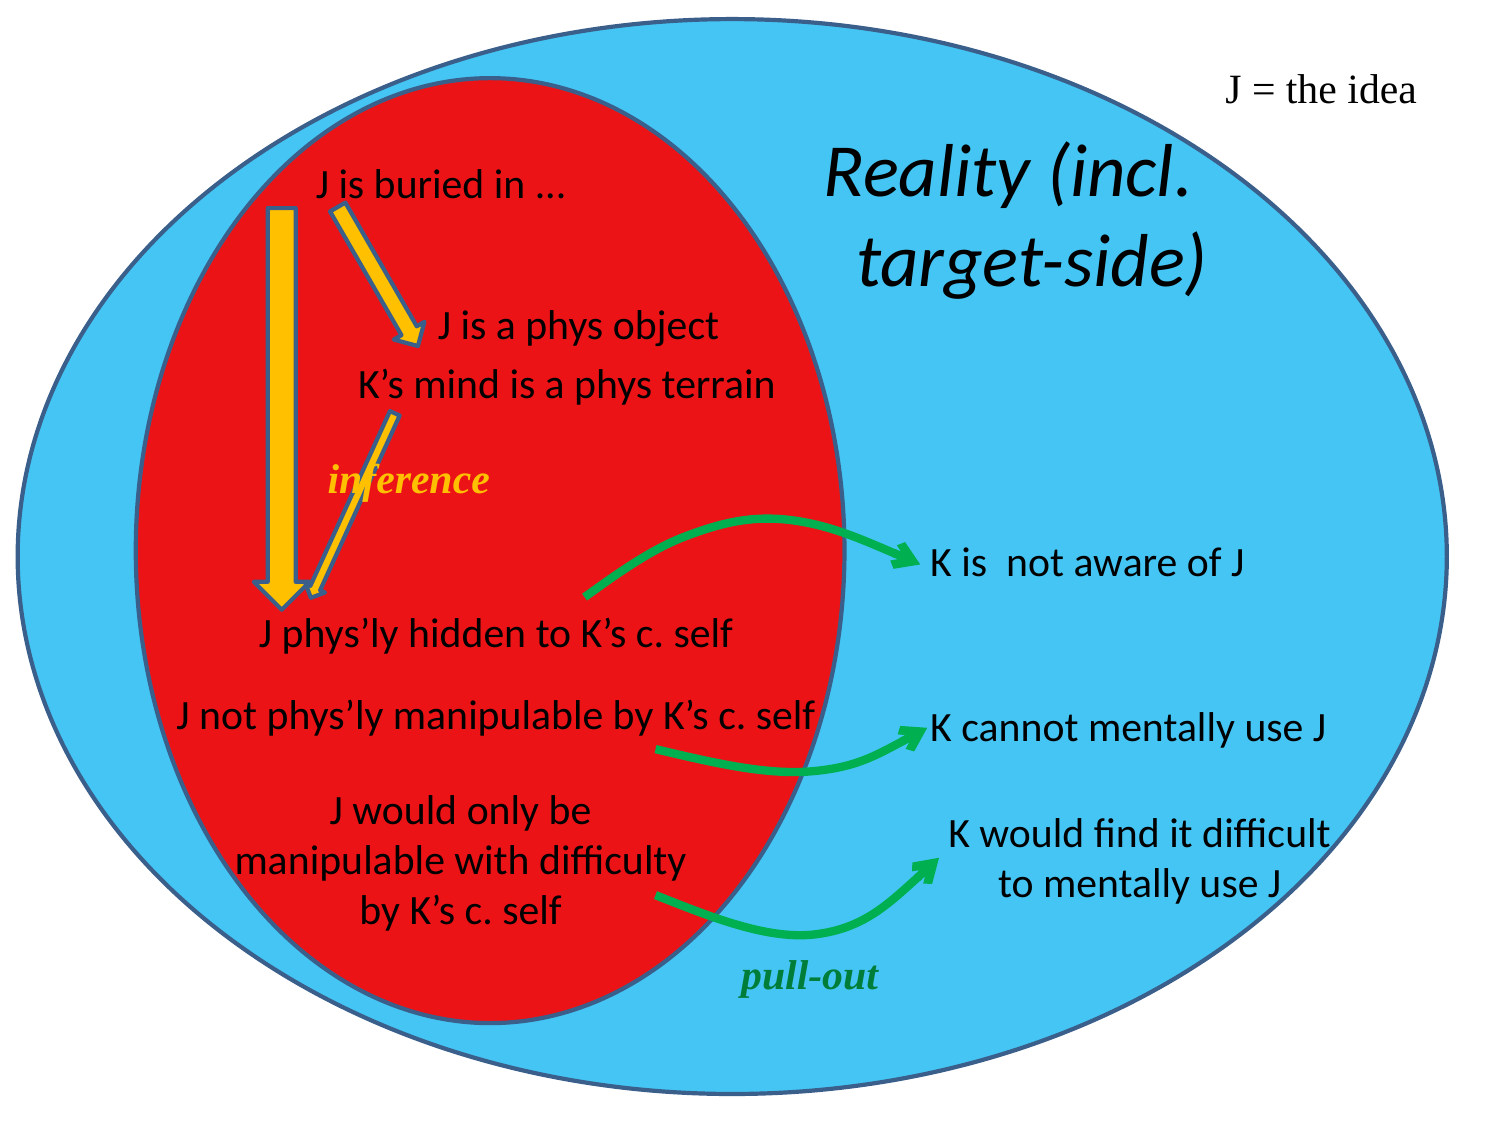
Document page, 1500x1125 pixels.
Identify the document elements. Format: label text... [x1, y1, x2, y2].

text_box [251, 206, 310, 612]
text_box [655, 727, 928, 773]
text_box [133, 76, 847, 727]
text_box Reality (incl. target-side) [809, 113, 1223, 309]
text_box K’s mind is a phys terrain [336, 349, 798, 415]
text_box [655, 857, 940, 937]
text_box [15, 16, 1449, 923]
text_box K would find it difficult to mentally use J [915, 798, 1365, 914]
text_box J is buried in ... [301, 149, 644, 214]
text_box [372, 409, 402, 444]
text_box [228, 882, 1270, 1097]
text_box pull-out [726, 940, 904, 1006]
text_box [303, 510, 359, 600]
text_box [584, 517, 921, 598]
text_box [286, 940, 694, 1026]
text_box J phys’ly hidden to K’s c. self [206, 597, 786, 663]
text_box J would only be manipulable with difficulty by K’s c. self [206, 775, 715, 940]
text_box J = the idea [1210, 54, 1435, 120]
text_box [328, 200, 427, 349]
text_box K cannot mentally use J [915, 692, 1365, 758]
text_box J is a phys object [407, 290, 750, 356]
text_box [165, 746, 806, 887]
text_box K is not aware of J [915, 527, 1282, 592]
text_box inference [312, 444, 514, 510]
text_box J not phys’ly manipulable by K’s c. self [159, 680, 833, 746]
